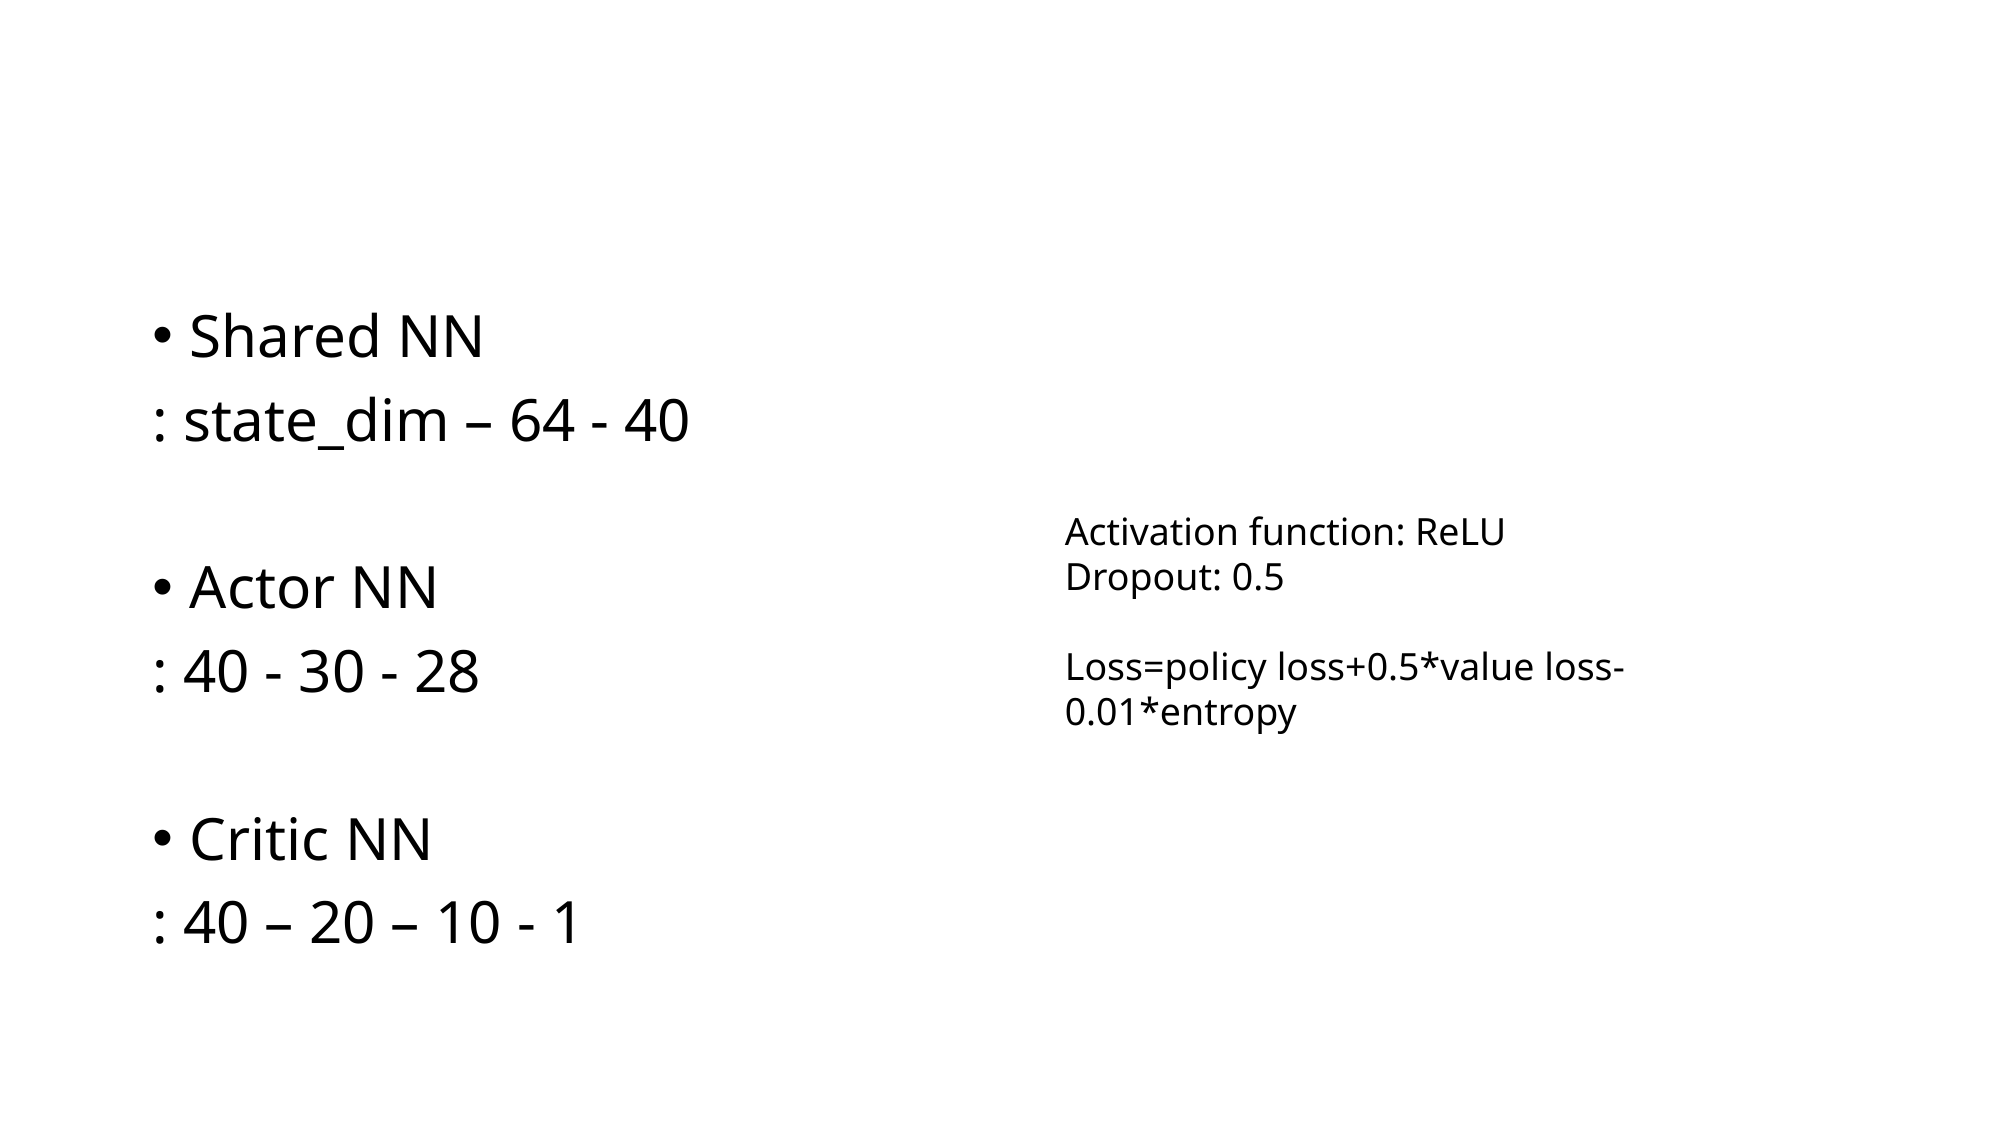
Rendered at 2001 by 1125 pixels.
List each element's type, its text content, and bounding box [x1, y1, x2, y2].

text_box Activation function: ReLU Dropout: 0.5 Loss=policy loss+0.5*value loss-0.01*entropy [1049, 500, 1863, 741]
list Shared NN : state_dim – 64 - 40 Actor NN : 40 - 30 - 28 Critic NN : 40 – 20 – 10 - 1 [137, 299, 1863, 1014]
